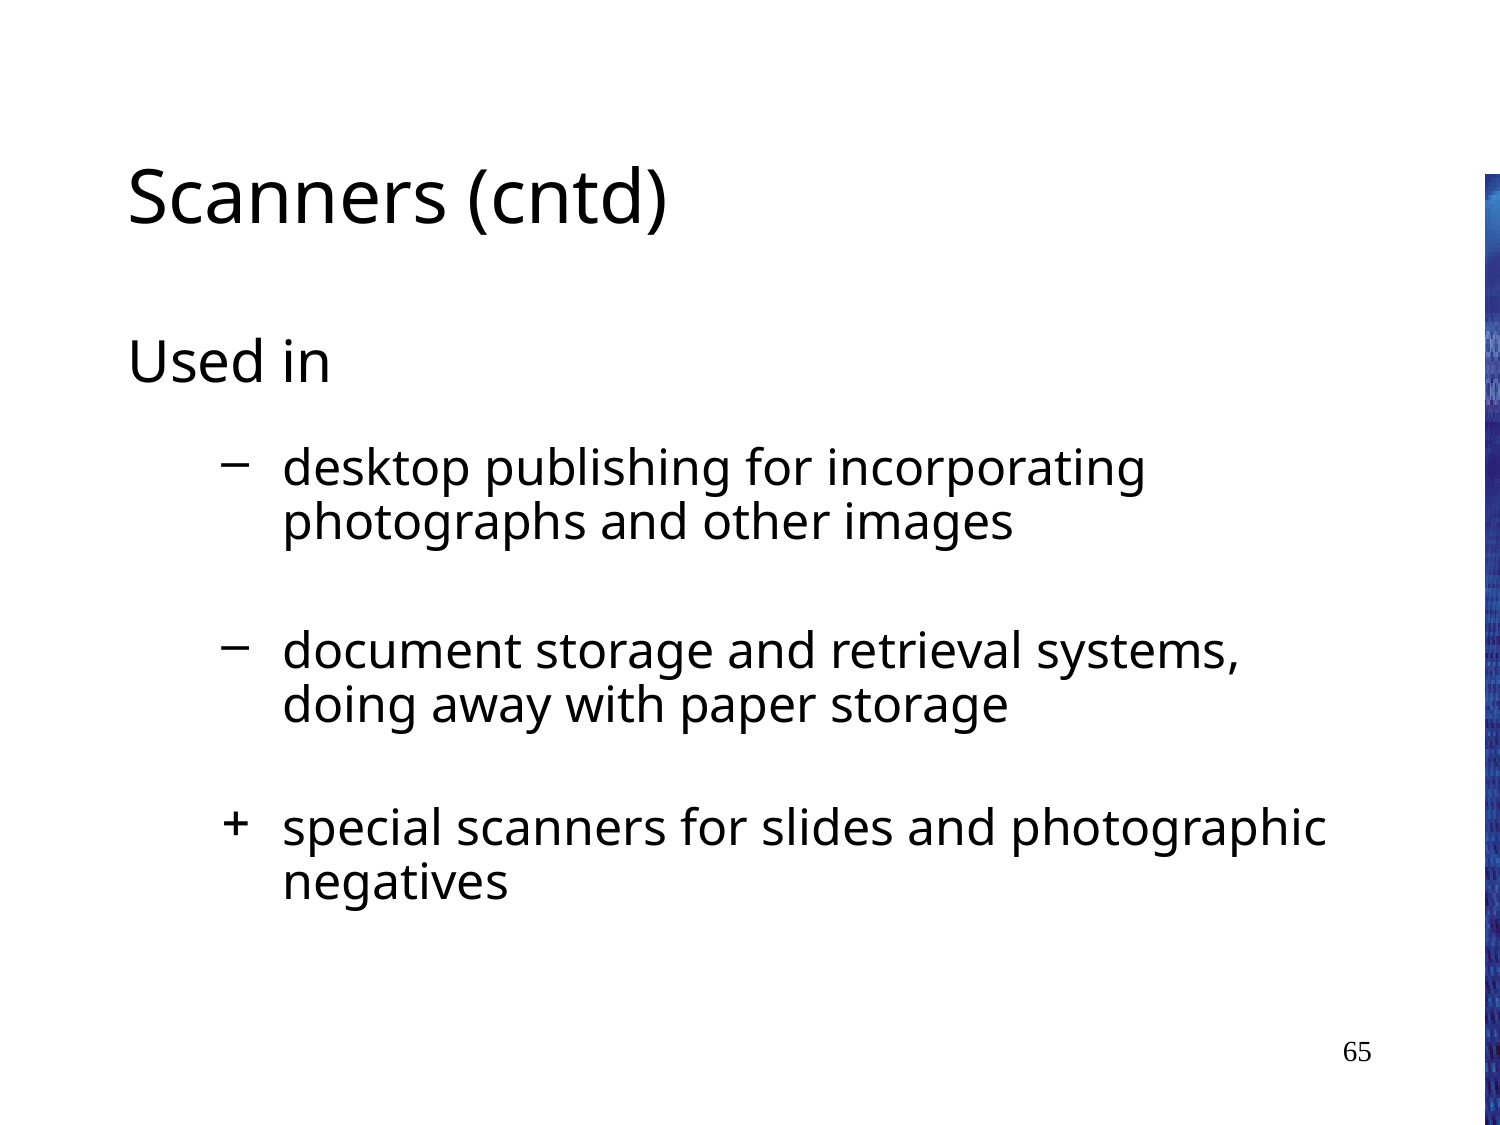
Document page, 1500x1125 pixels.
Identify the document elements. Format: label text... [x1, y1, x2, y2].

title Scanners (cntd) [112, 99, 1238, 288]
slide_number 65 [1074, 1024, 1388, 1101]
picture [1485, 174, 1500, 1125]
list Used in desktop publishing for incorporating photographs and other images document storage and retrieval systems, doing away with paper storage special scanners for slides and photographic negatives [112, 324, 1388, 1000]
